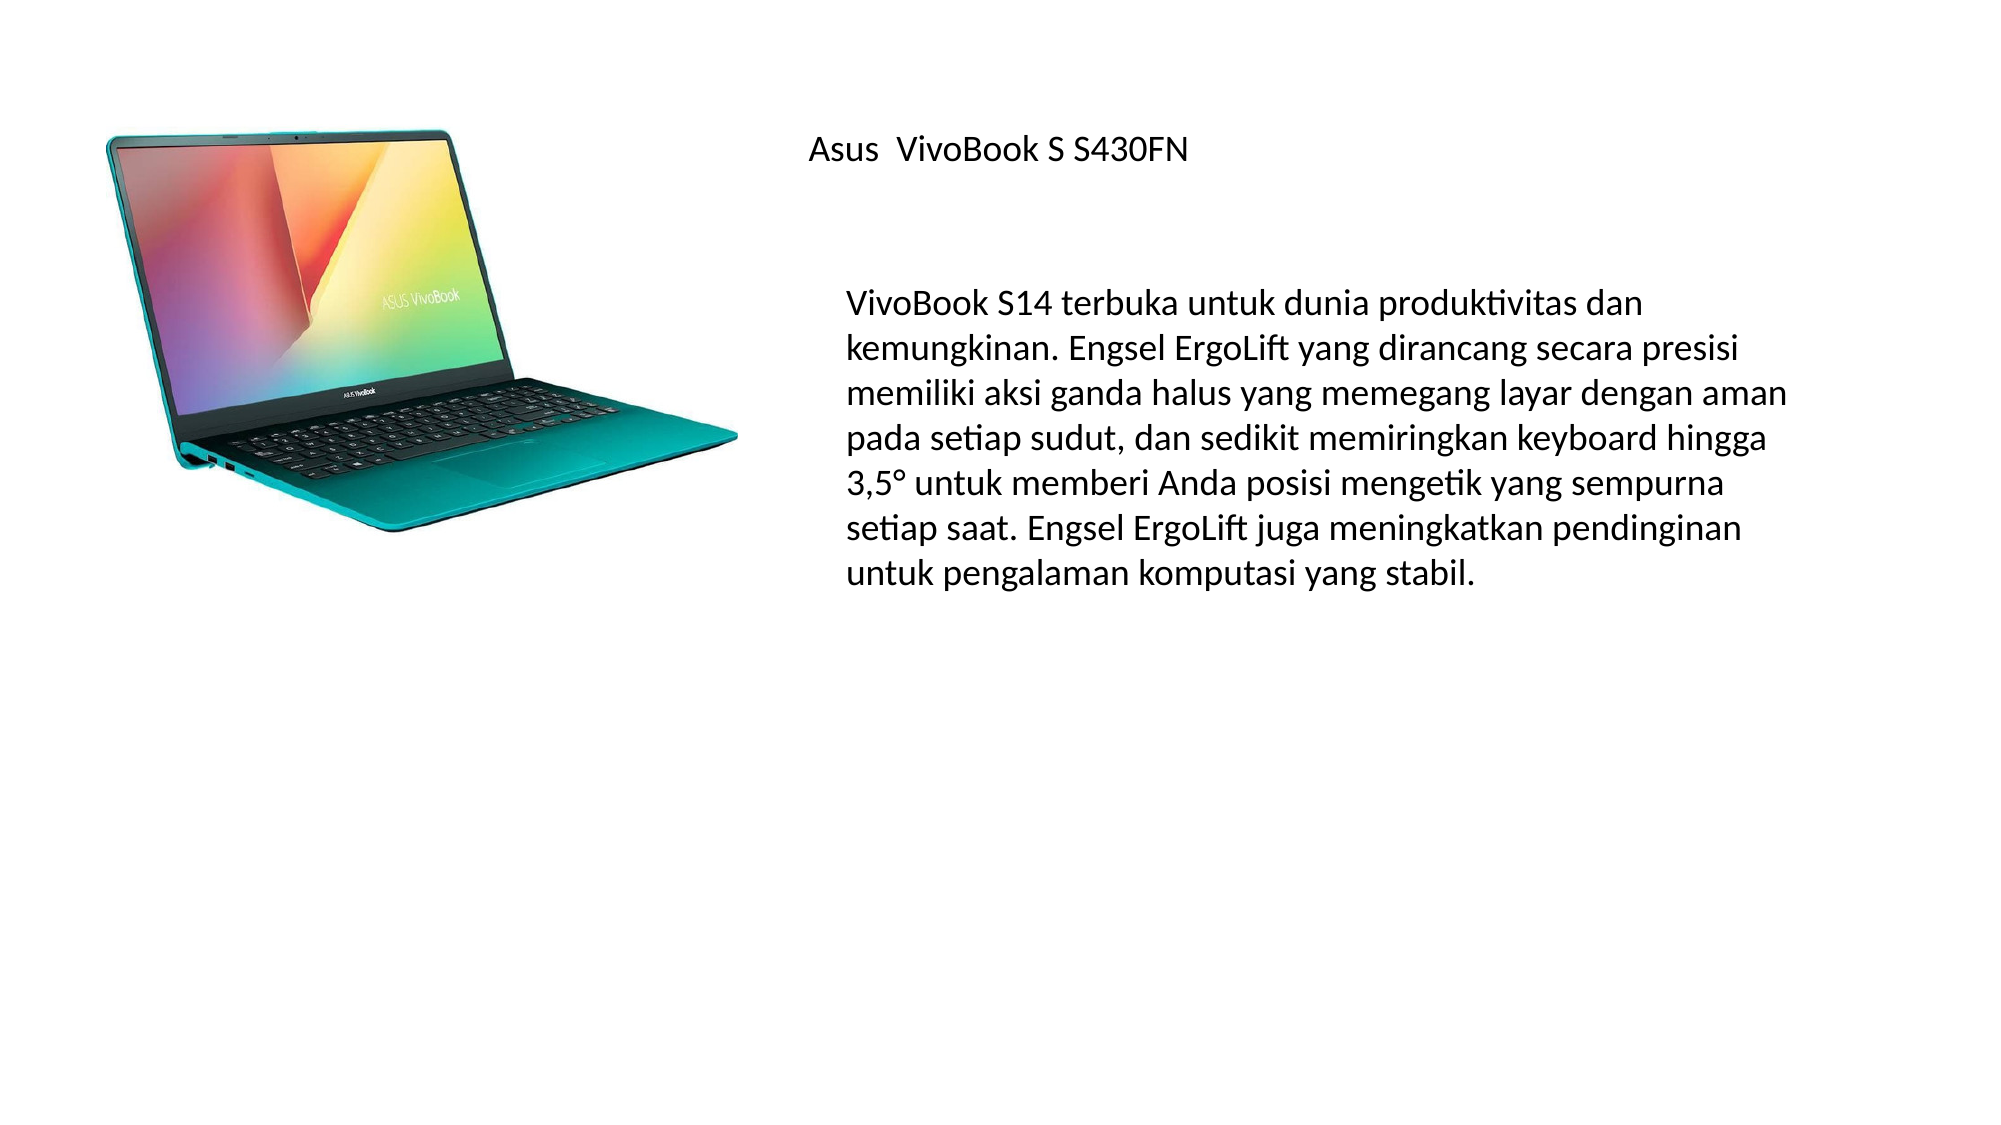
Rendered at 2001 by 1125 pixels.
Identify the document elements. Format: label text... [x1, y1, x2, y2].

text_box VivoBook S14 terbuka untuk dunia produktivitas dan kemungkinan. Engsel ErgoLift yang dirancang secara presisi memiliki aksi ganda halus yang memegang layar dengan aman pada setiap sudut, dan sedikit memiringkan keyboard hingga 3,5° untuk memberi Anda posisi mengetik yang sempurna setiap saat. Engsel ErgoLift juga meningkatkan pendinginan untuk pengalaman komputasi yang stabil. [831, 270, 1832, 601]
text_box Asus VivoBook S S430FN [793, 116, 1794, 177]
picture [106, 15, 738, 647]
